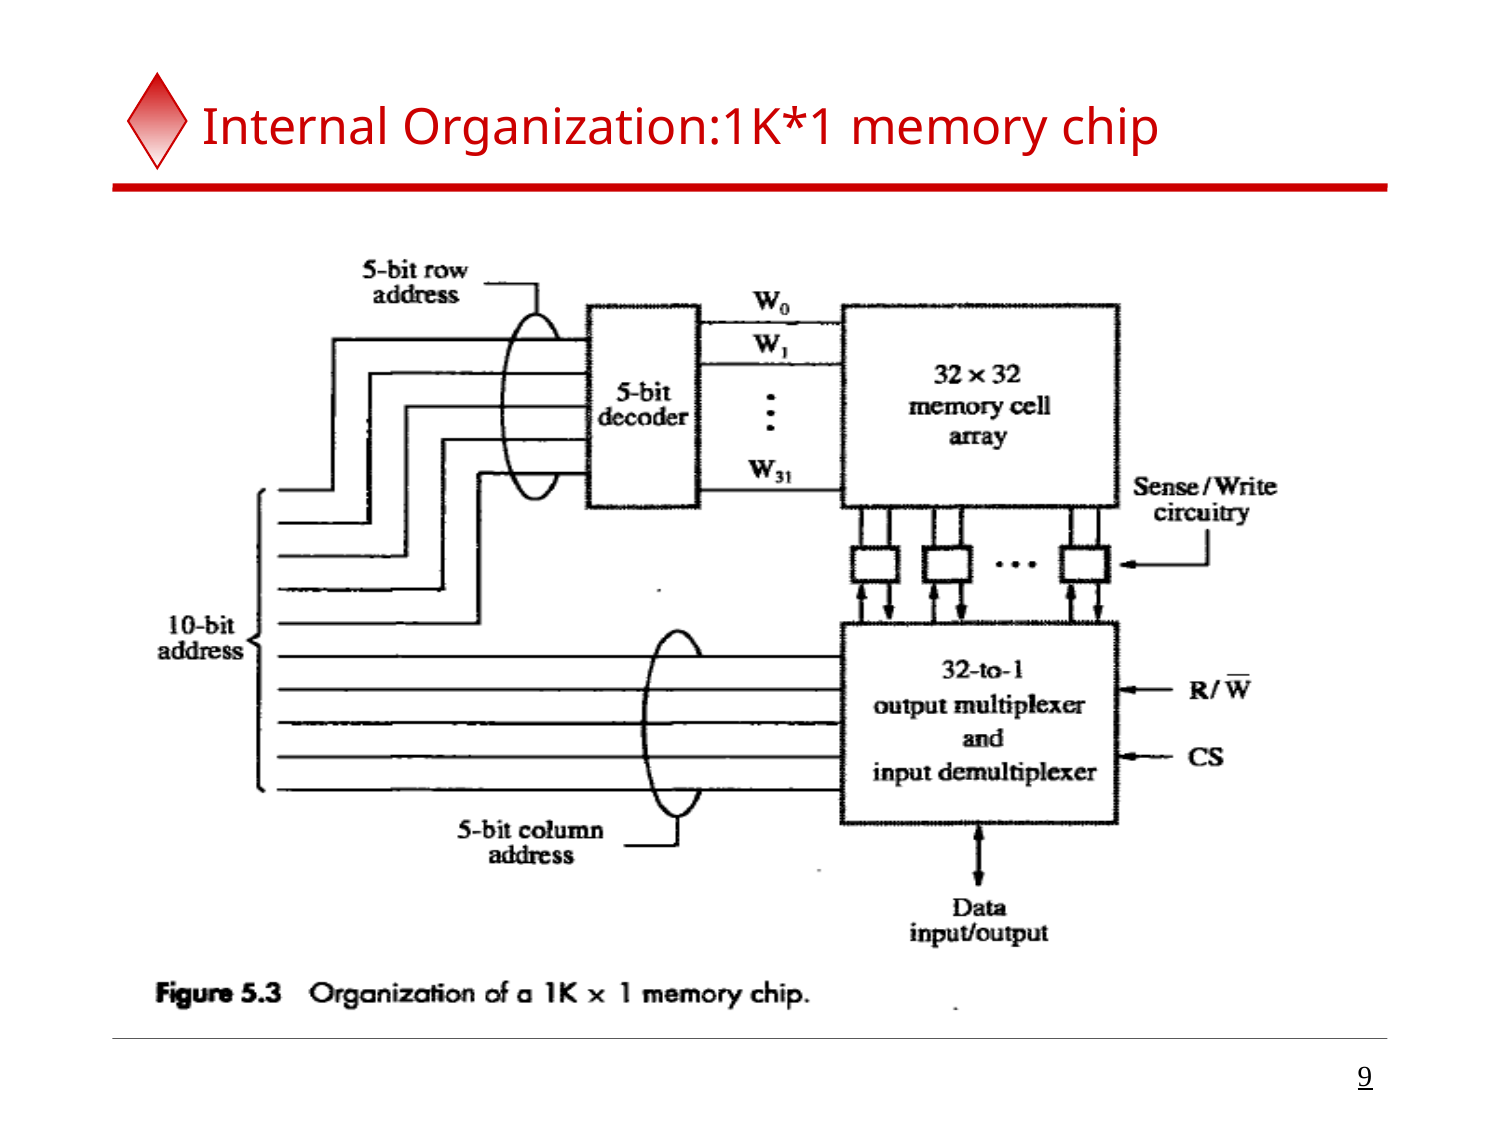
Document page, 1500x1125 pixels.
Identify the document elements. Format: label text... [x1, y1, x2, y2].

title Internal Organization:1K*1 memory chip [187, 75, 1388, 175]
picture [37, 232, 1438, 1038]
slide_number 9 [1174, 1049, 1388, 1101]
